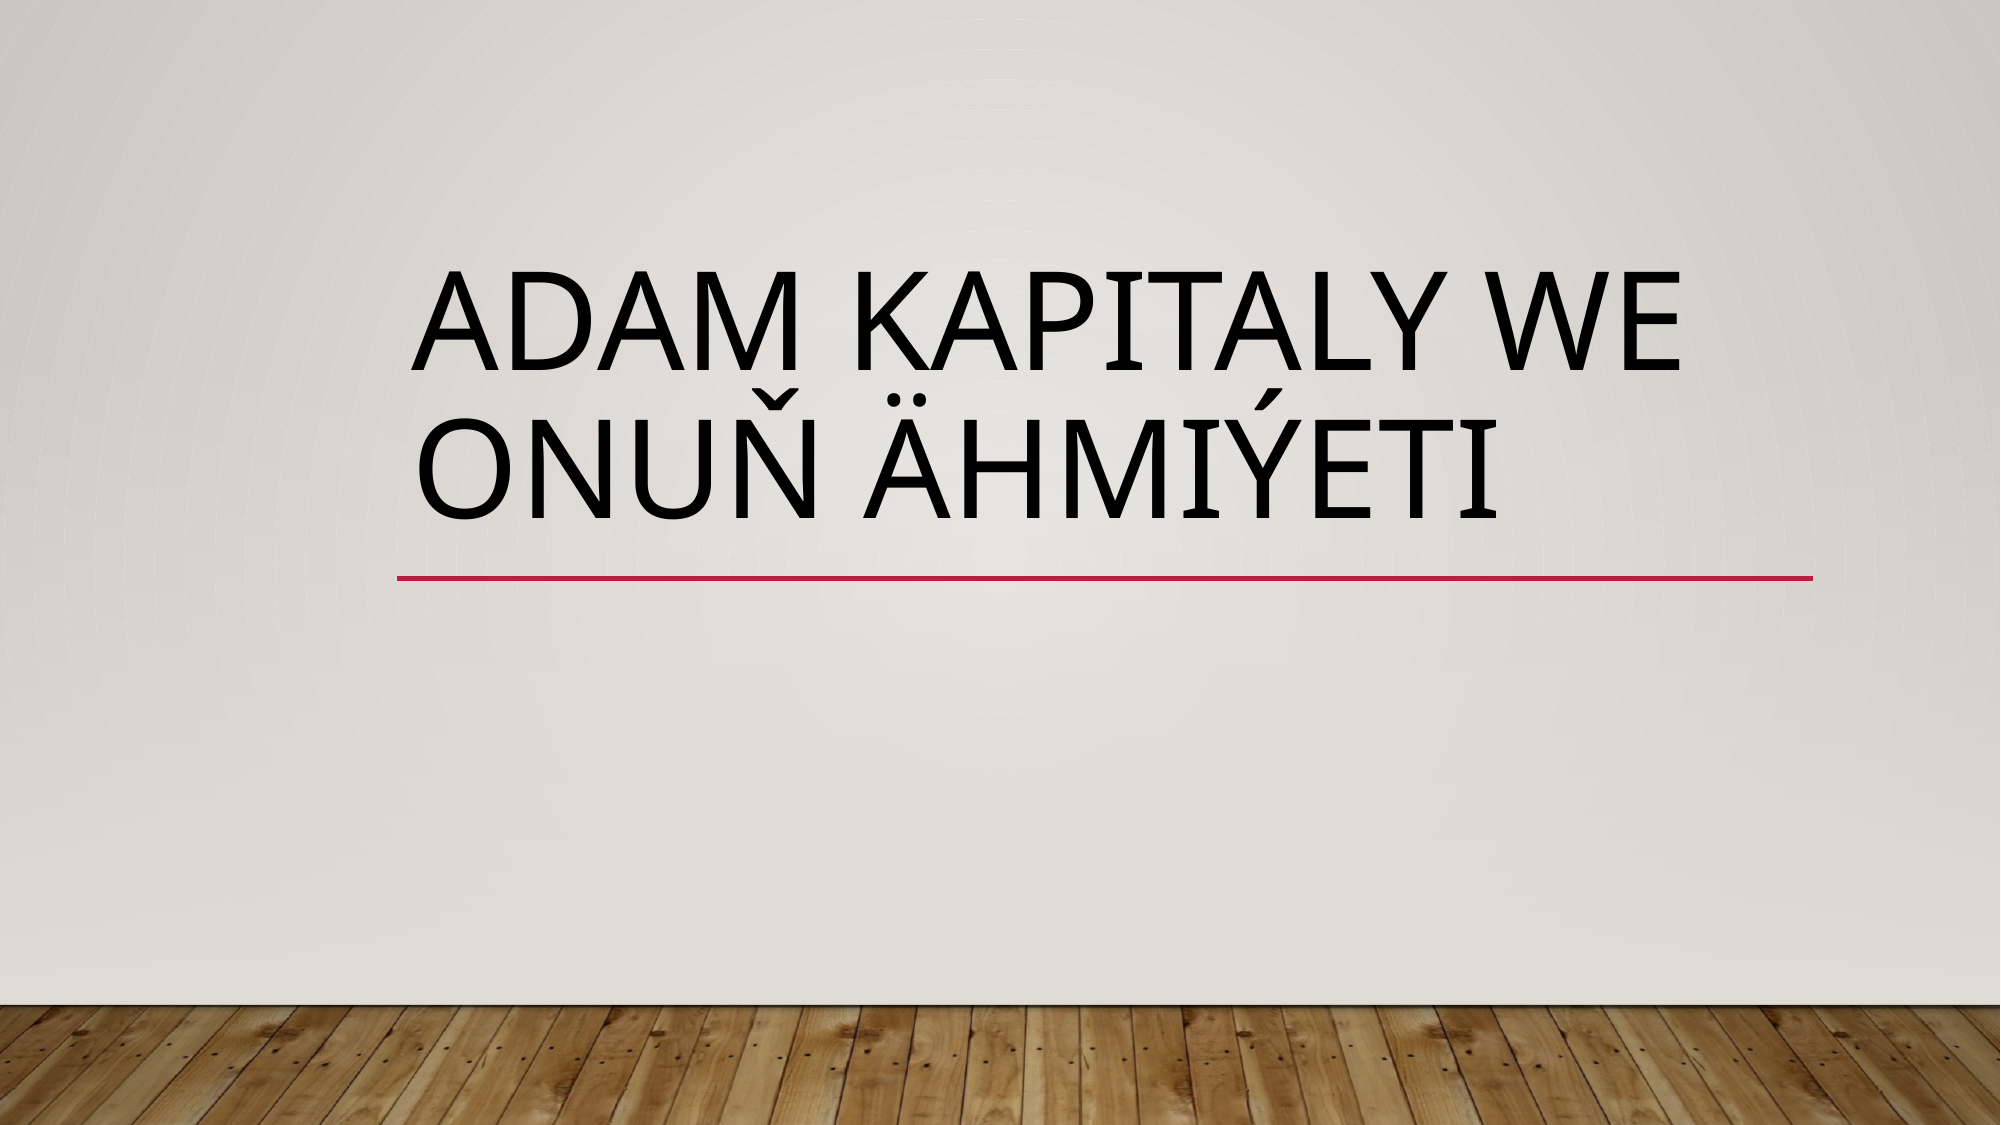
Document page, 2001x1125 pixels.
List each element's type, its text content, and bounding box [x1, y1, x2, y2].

picture [0, 1005, 2000, 1125]
title Adam Kapitaly we Onuň Ähmiýeti [396, 131, 1814, 549]
